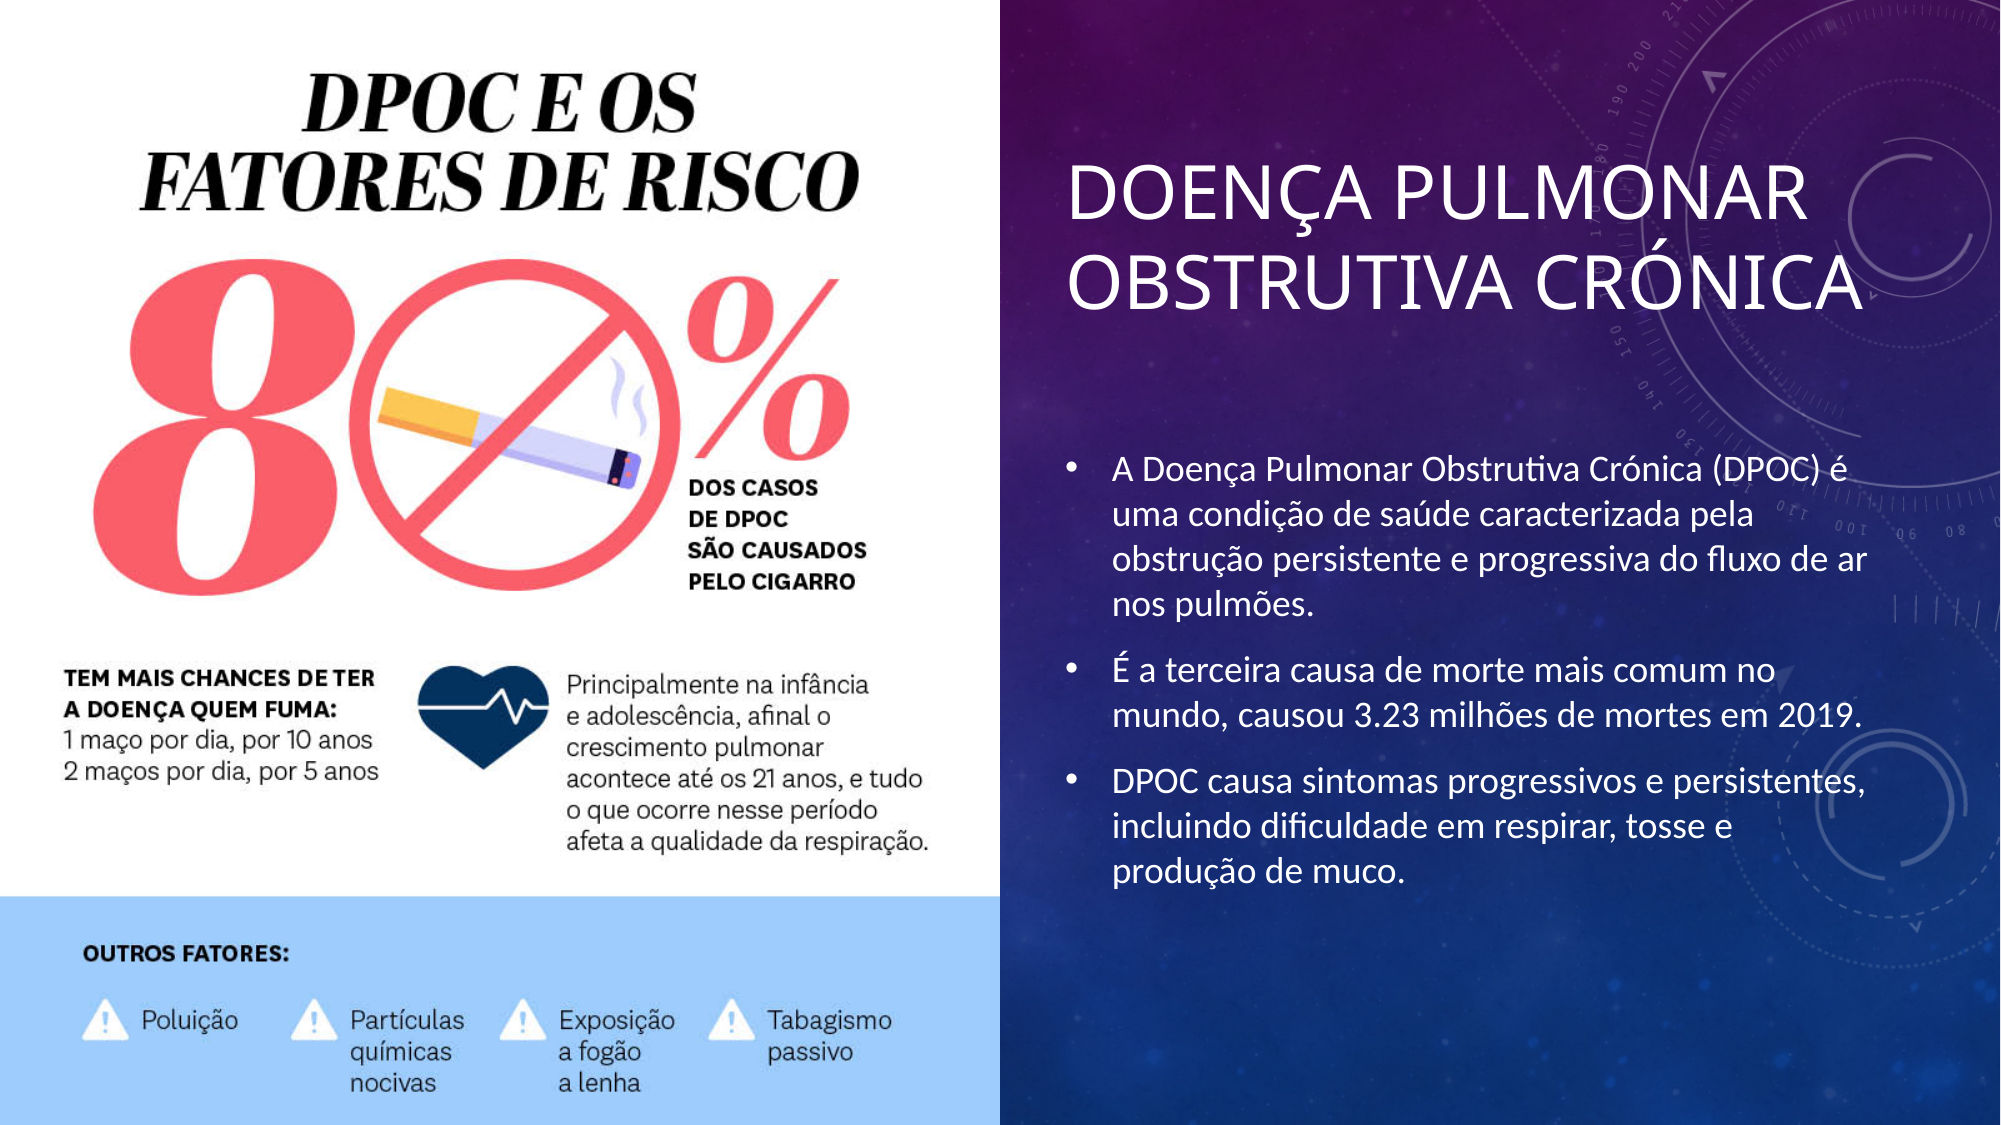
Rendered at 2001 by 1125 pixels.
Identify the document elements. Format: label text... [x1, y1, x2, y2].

title Doença Pulmonar Obstrutiva Crónica [1050, 99, 1895, 369]
picture [0, 0, 2001, 1125]
list A Doença Pulmonar Obstrutiva Crónica (DPOC) é uma condição de saúde caracterizada pela obstrução persistente e progressiva do fluxo de ar nos pulmões. É a terceira causa de morte mais comum no mundo, causou 3.23 milhões de mortes em 2019. DPOC causa sintomas progressivos e persistentes, incluindo dificuldade em respirar, tosse e produção de muco. [1050, 369, 1895, 967]
